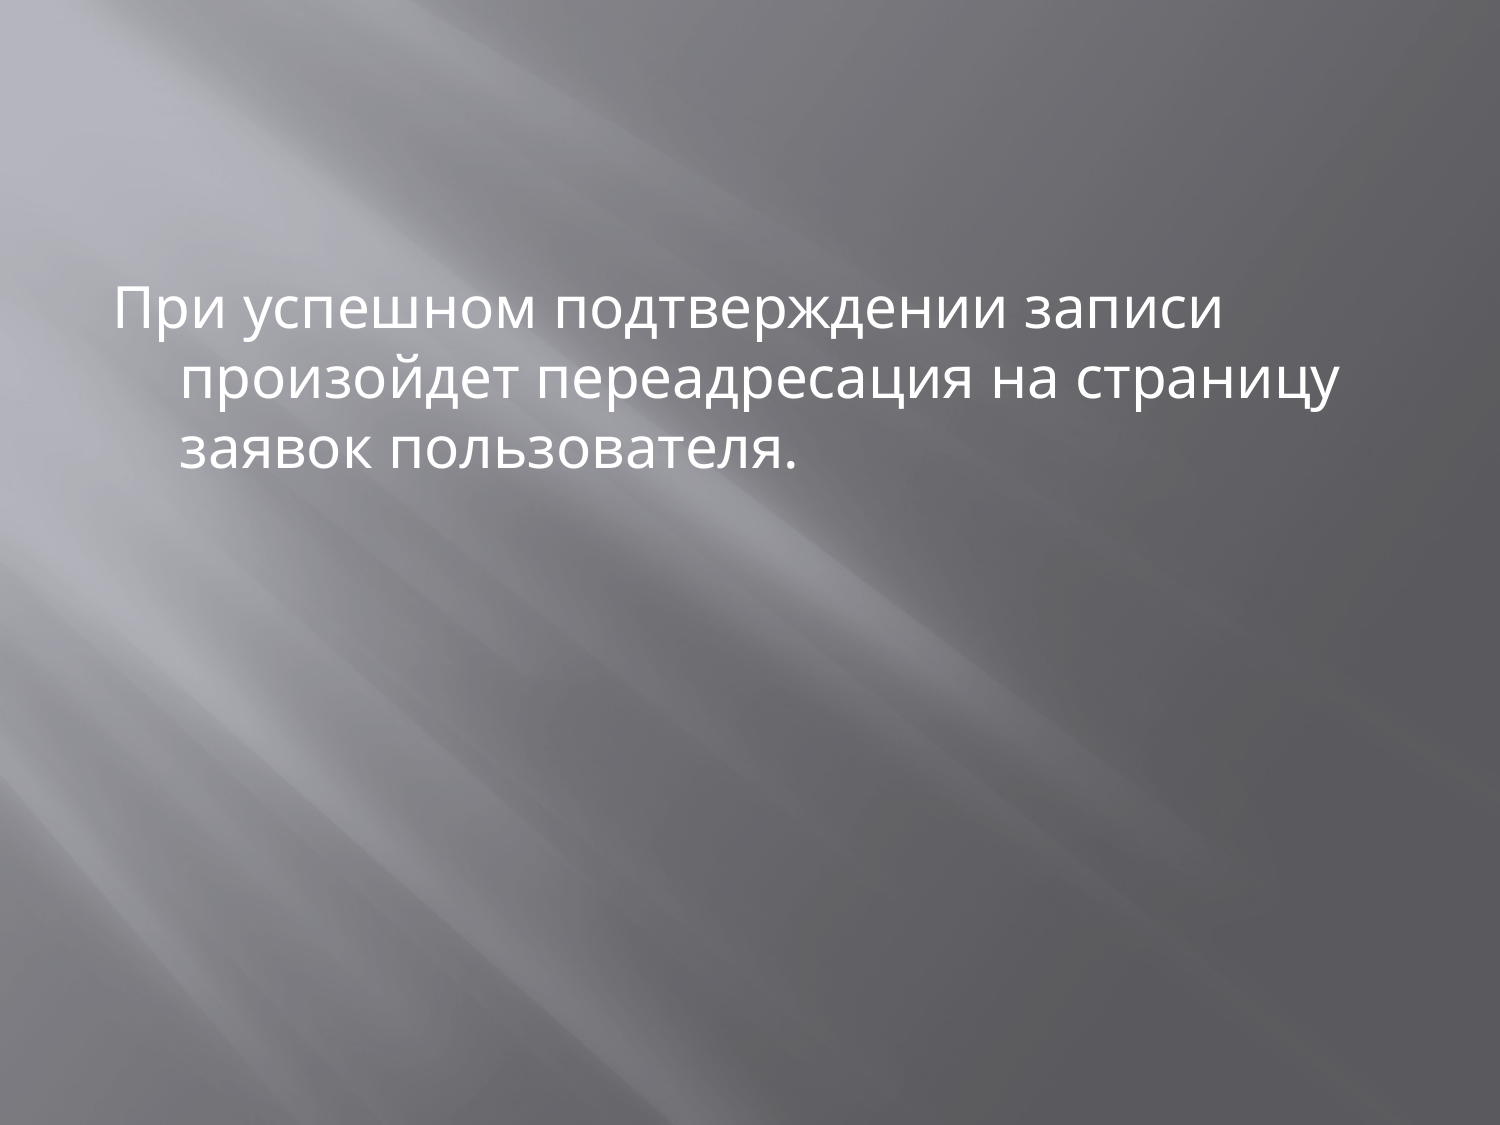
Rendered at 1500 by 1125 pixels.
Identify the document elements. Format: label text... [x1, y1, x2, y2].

list При успешном подтверждении записи произойдет переадресация на страницу заявок пользователя. [75, 262, 1425, 1035]
